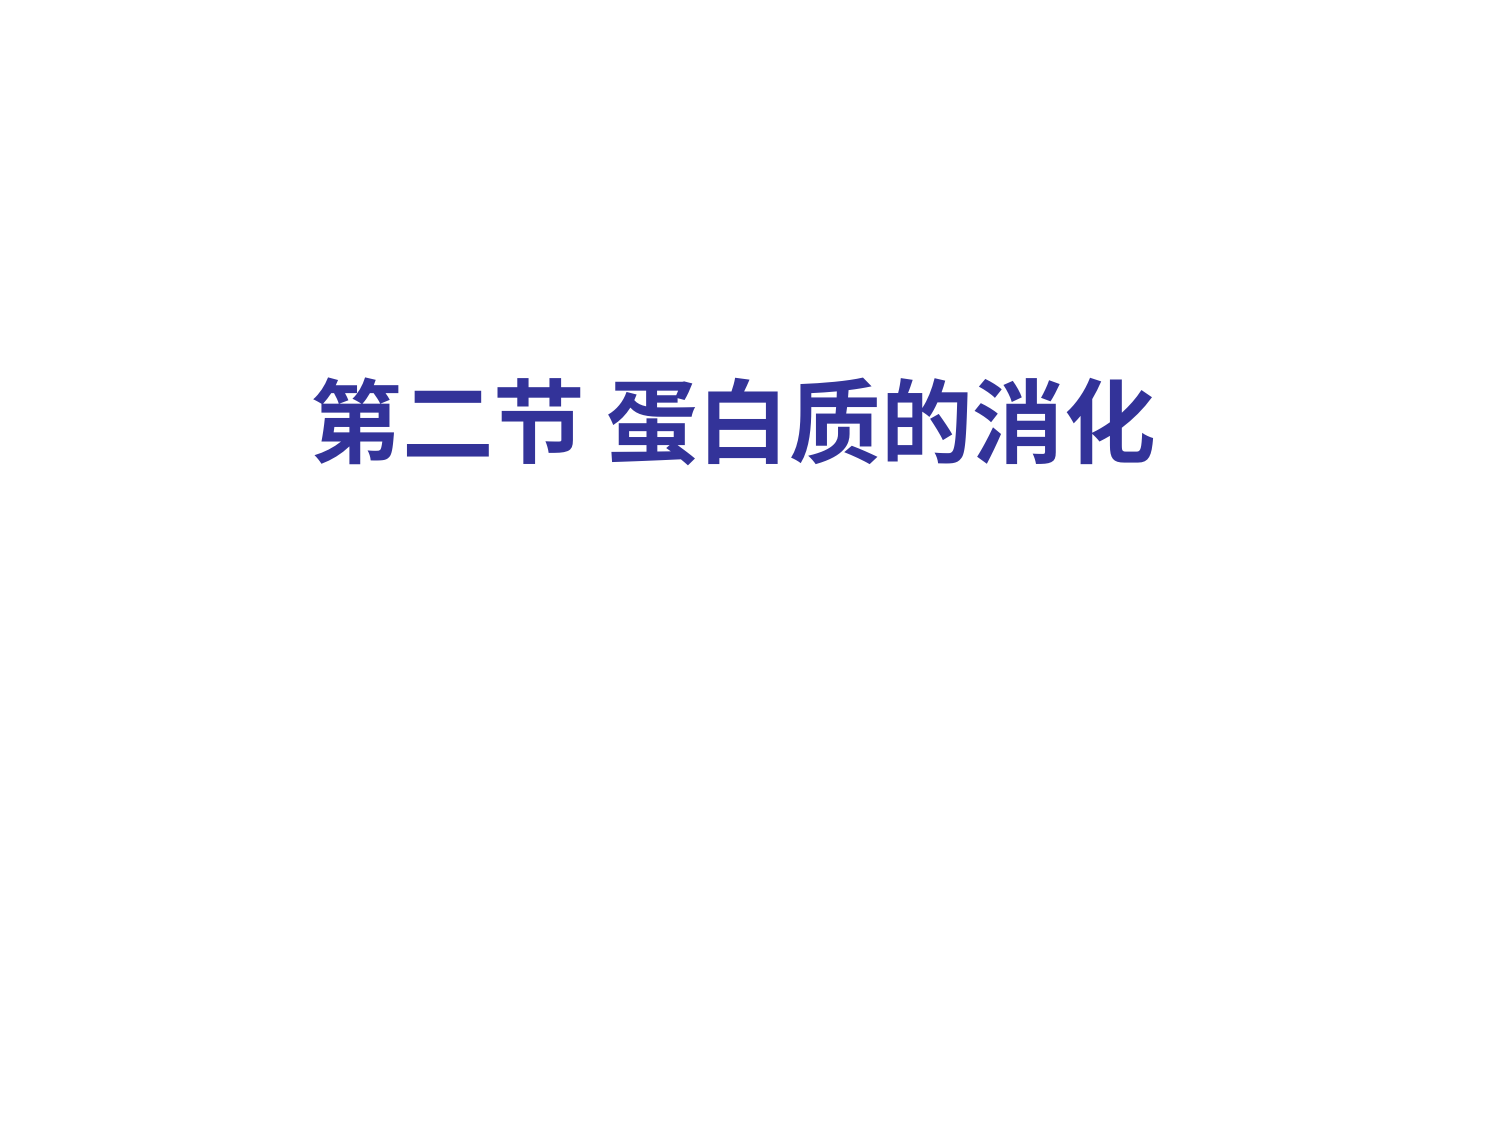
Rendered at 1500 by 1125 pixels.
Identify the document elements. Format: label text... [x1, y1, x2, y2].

text_box 第二节 蛋白质的消化 [64, 326, 1403, 514]
